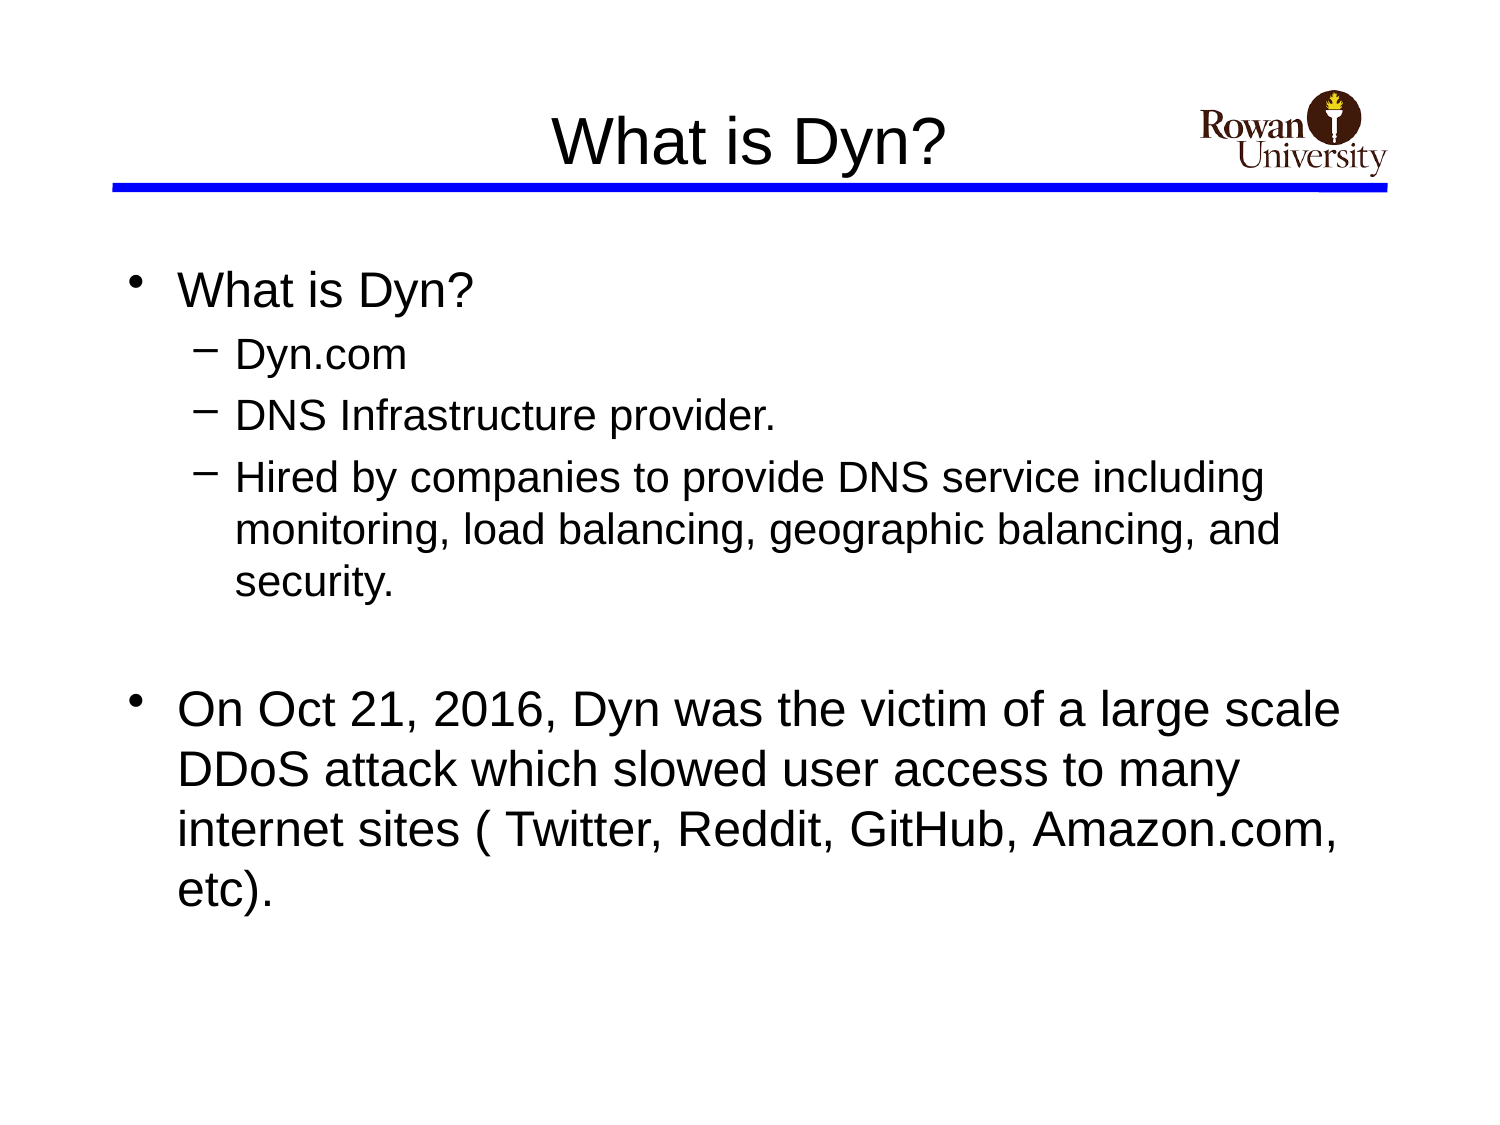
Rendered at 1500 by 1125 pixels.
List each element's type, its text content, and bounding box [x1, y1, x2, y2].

title What is Dyn? [112, 99, 1388, 175]
list What is Dyn? Dyn.com DNS Infrastructure provider. Hired by companies to provide DNS service including monitoring, load balancing, geographic balancing, and security. On Oct 21, 2016, Dyn was the victim of a large scale DDoS attack which slowed user access to many internet sites ( Twitter, Reddit, GitHub, Amazon.com, etc). [112, 249, 1388, 925]
picture [1200, 90, 1388, 99]
